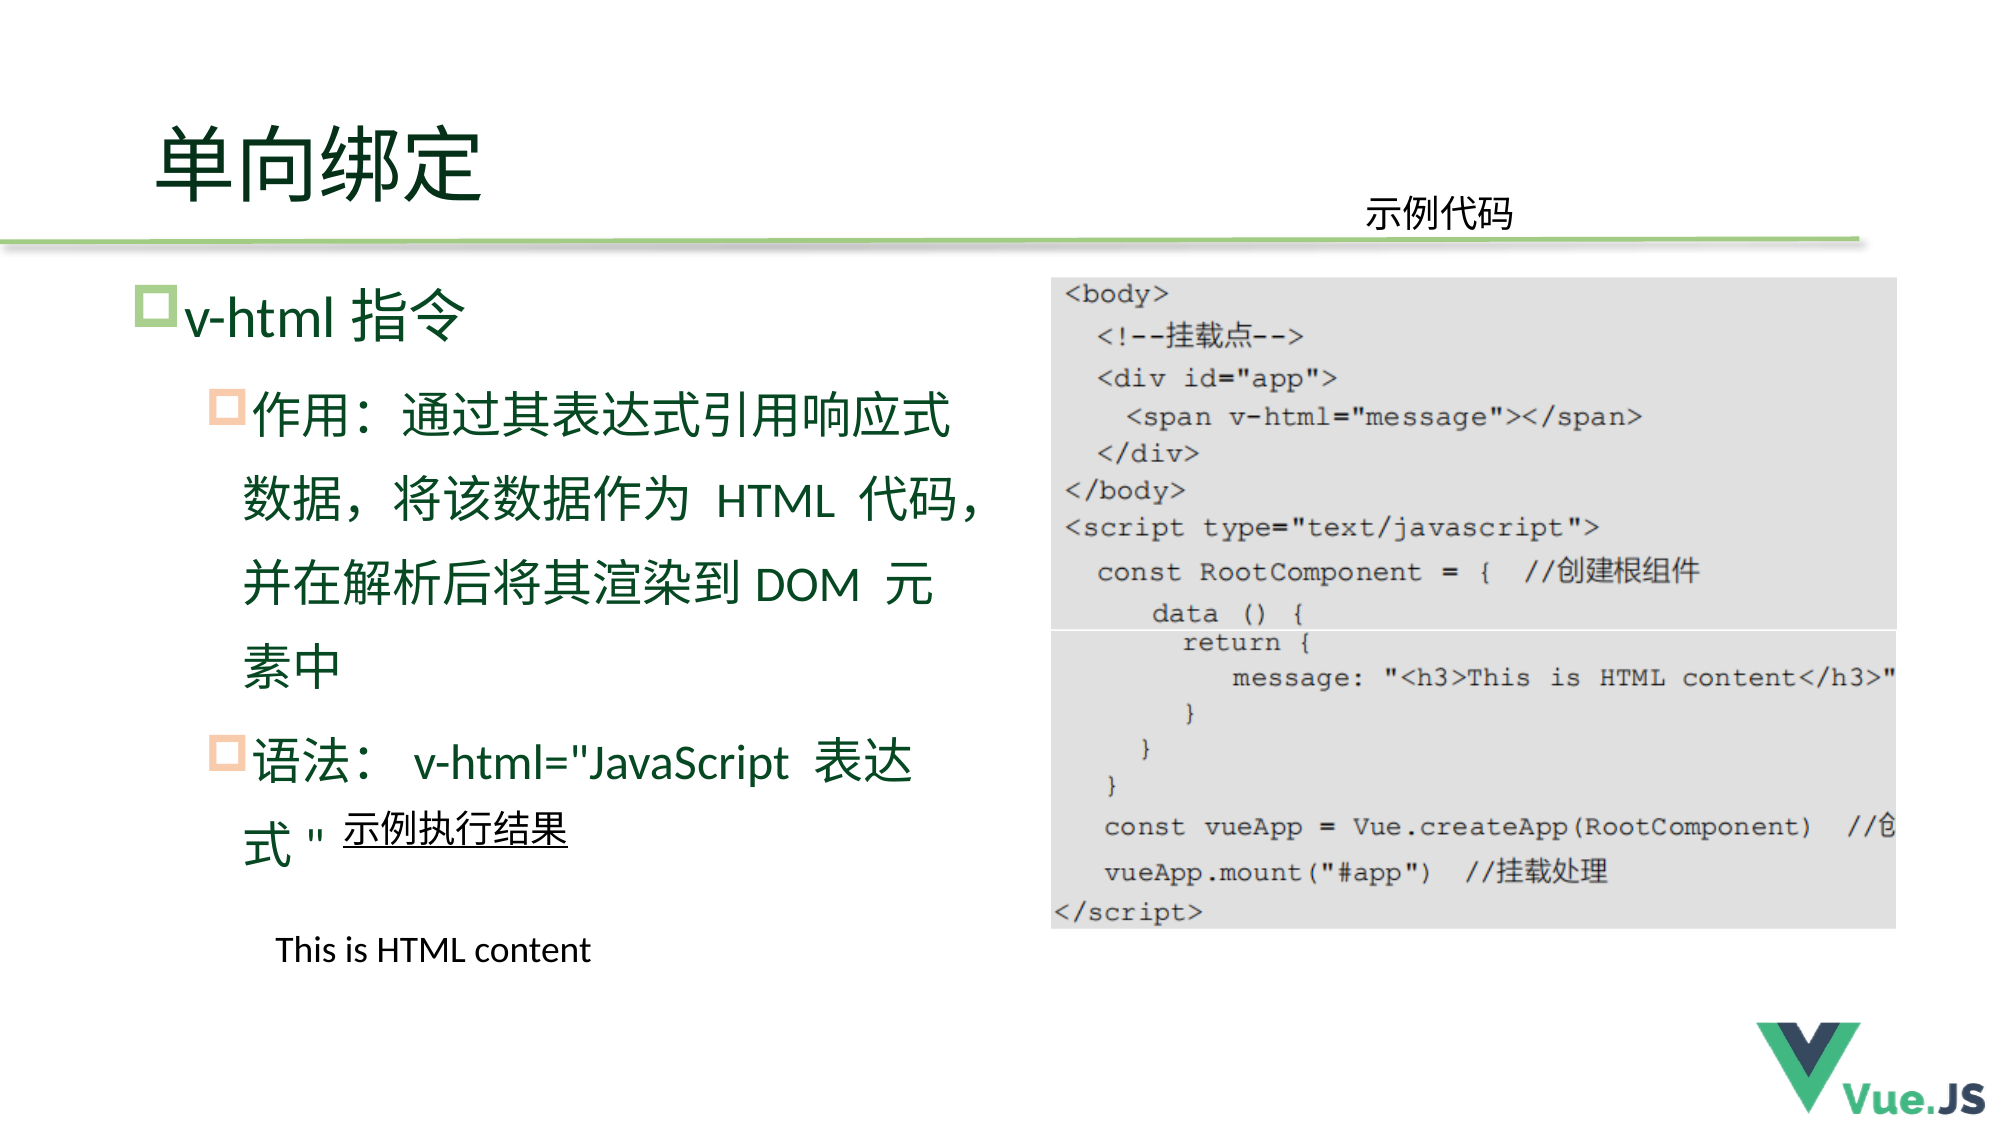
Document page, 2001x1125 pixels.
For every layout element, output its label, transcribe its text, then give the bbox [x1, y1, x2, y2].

text_box 示例执行结果 [328, 797, 597, 858]
text_box 示例代码 [1350, 183, 1552, 243]
picture [1051, 276, 1898, 932]
text_box This is HTML content [260, 917, 704, 978]
list v-html指令 作用：通过其表达式引用响应式数据，将该数据作为 HTML 代码，并在解析后将其渲染到DOM 元素中 语法：v-html="JavaScript 表达式" [115, 243, 980, 1005]
picture [1748, 1010, 2000, 1125]
title 单向绑定 [137, 59, 1863, 278]
